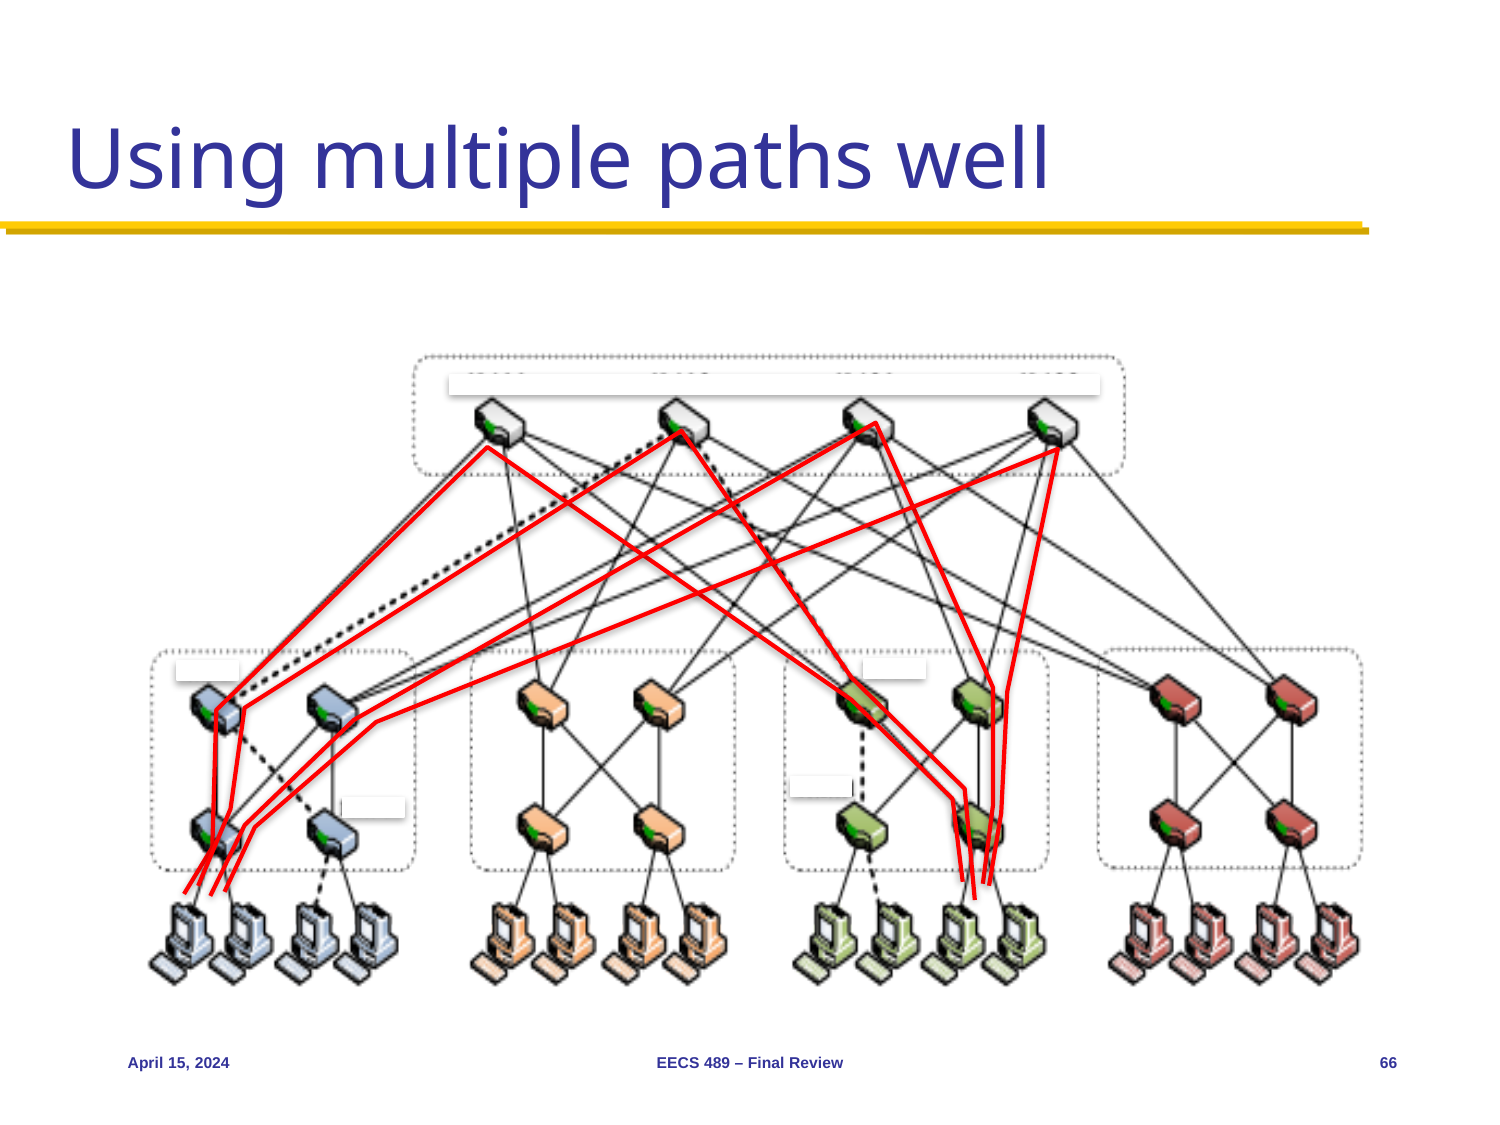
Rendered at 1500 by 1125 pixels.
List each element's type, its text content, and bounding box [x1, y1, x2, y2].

title Using multiple paths well [49, 24, 1451, 213]
footer EECS 489 – Final Review [512, 1024, 988, 1101]
slide_number 66 [1312, 1024, 1413, 1101]
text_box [129, 232, 1368, 990]
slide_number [112, 1024, 426, 1101]
